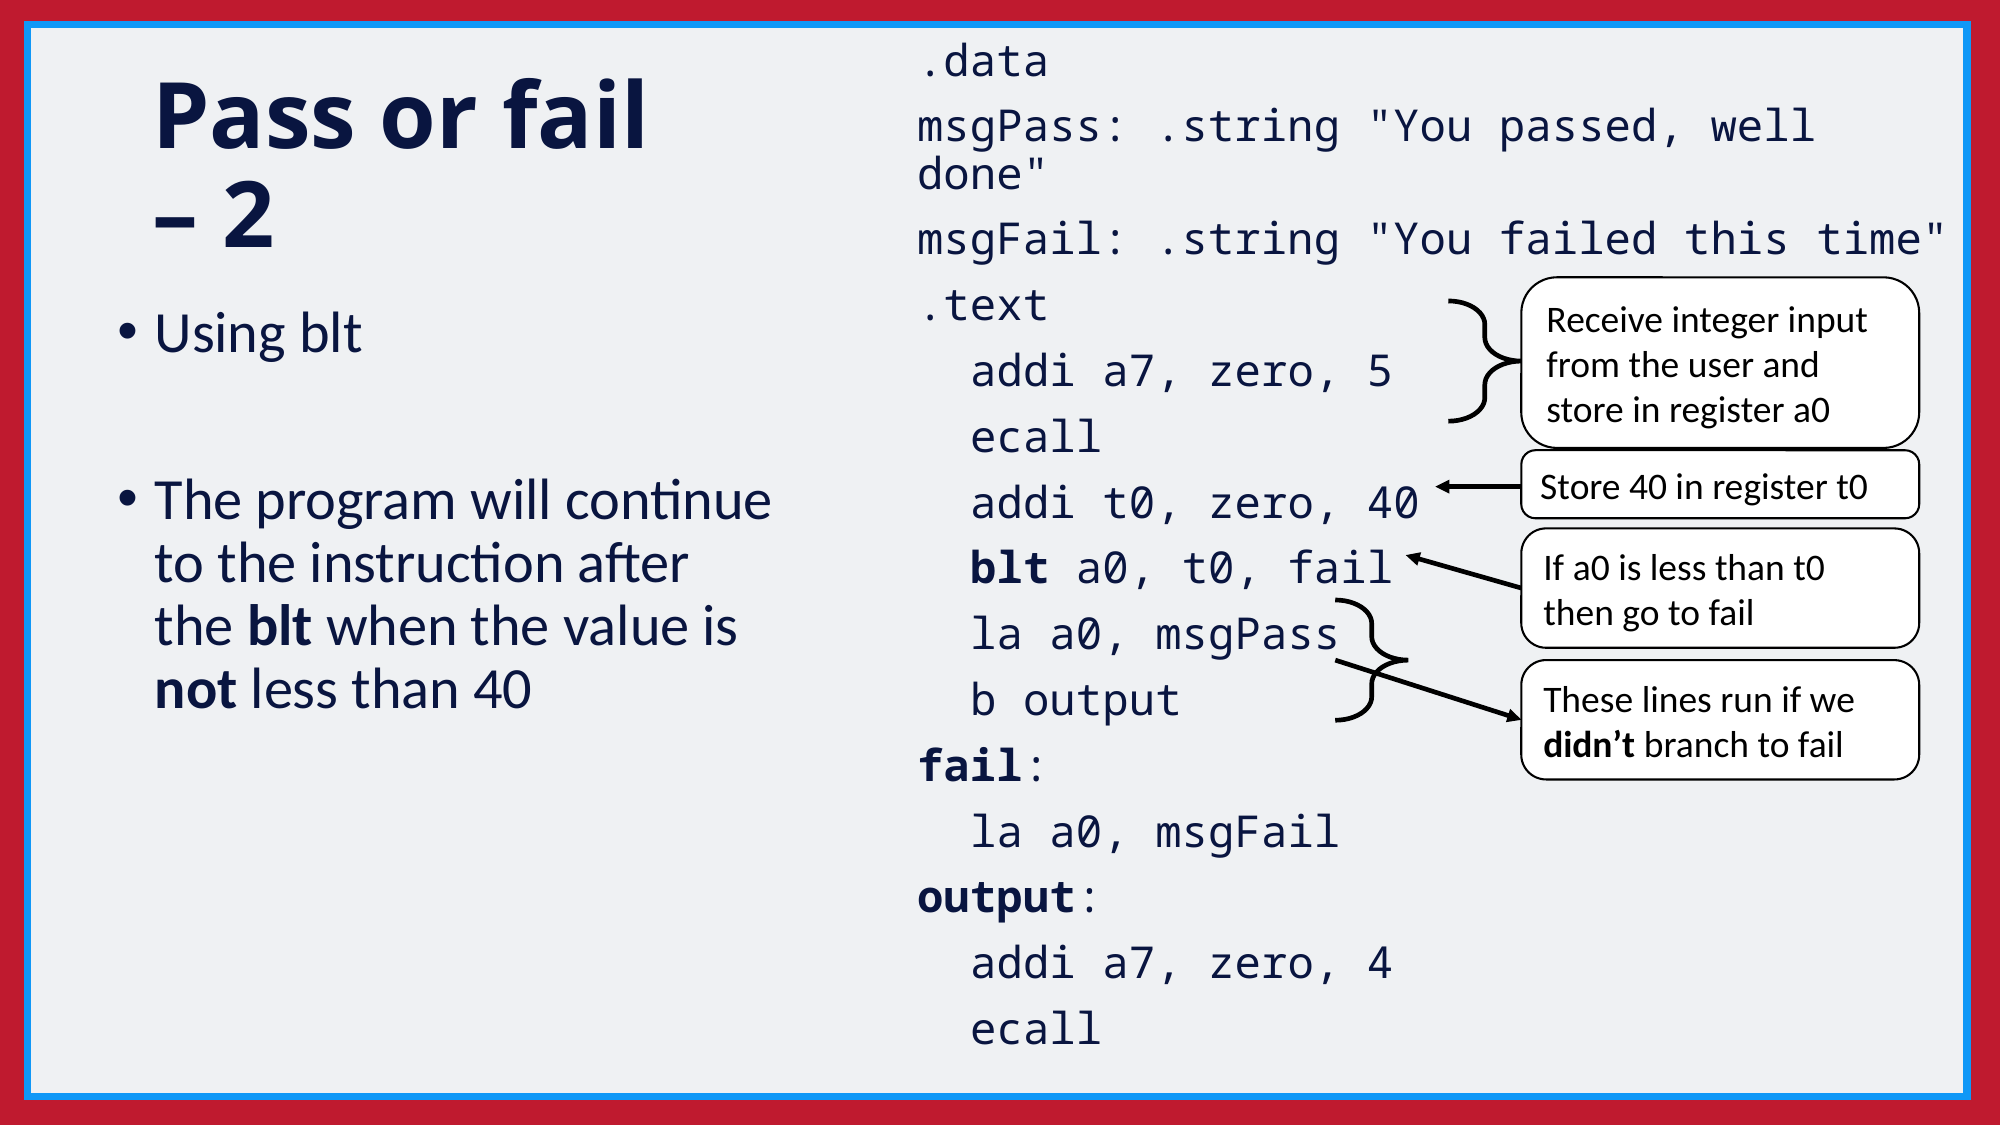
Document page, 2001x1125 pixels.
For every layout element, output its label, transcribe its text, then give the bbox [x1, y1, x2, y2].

title Pass or fail – 2 [137, 59, 729, 278]
text_box Using blt The program will continue to the instruction after the blt when the value is not less than 40 [102, 294, 793, 1009]
text_box Receive integer input from the user and store in register a0 [1520, 276, 1921, 449]
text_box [1408, 660, 1522, 721]
text_box [1335, 599, 1409, 671]
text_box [1405, 555, 1522, 589]
text_box Store 40 in register t0 [1520, 449, 1921, 520]
list .data msgPass: .string "You passed, well done" msgFail: .string "You failed this time" .text addi a7, zero, 5 ecall addi t0, zero, 40 blt a0, t0, fail la a0, msgPass b output fail: la a0, msgFail output: addi a7, zero, 4 ecall [902, 30, 1969, 1095]
text_box [1448, 300, 1522, 422]
text_box These lines run if we didn’t branch to fail [1520, 659, 1921, 781]
text_box If a0 is less than t0 then go to fail [1520, 527, 1921, 649]
text_box [1335, 663, 1375, 721]
